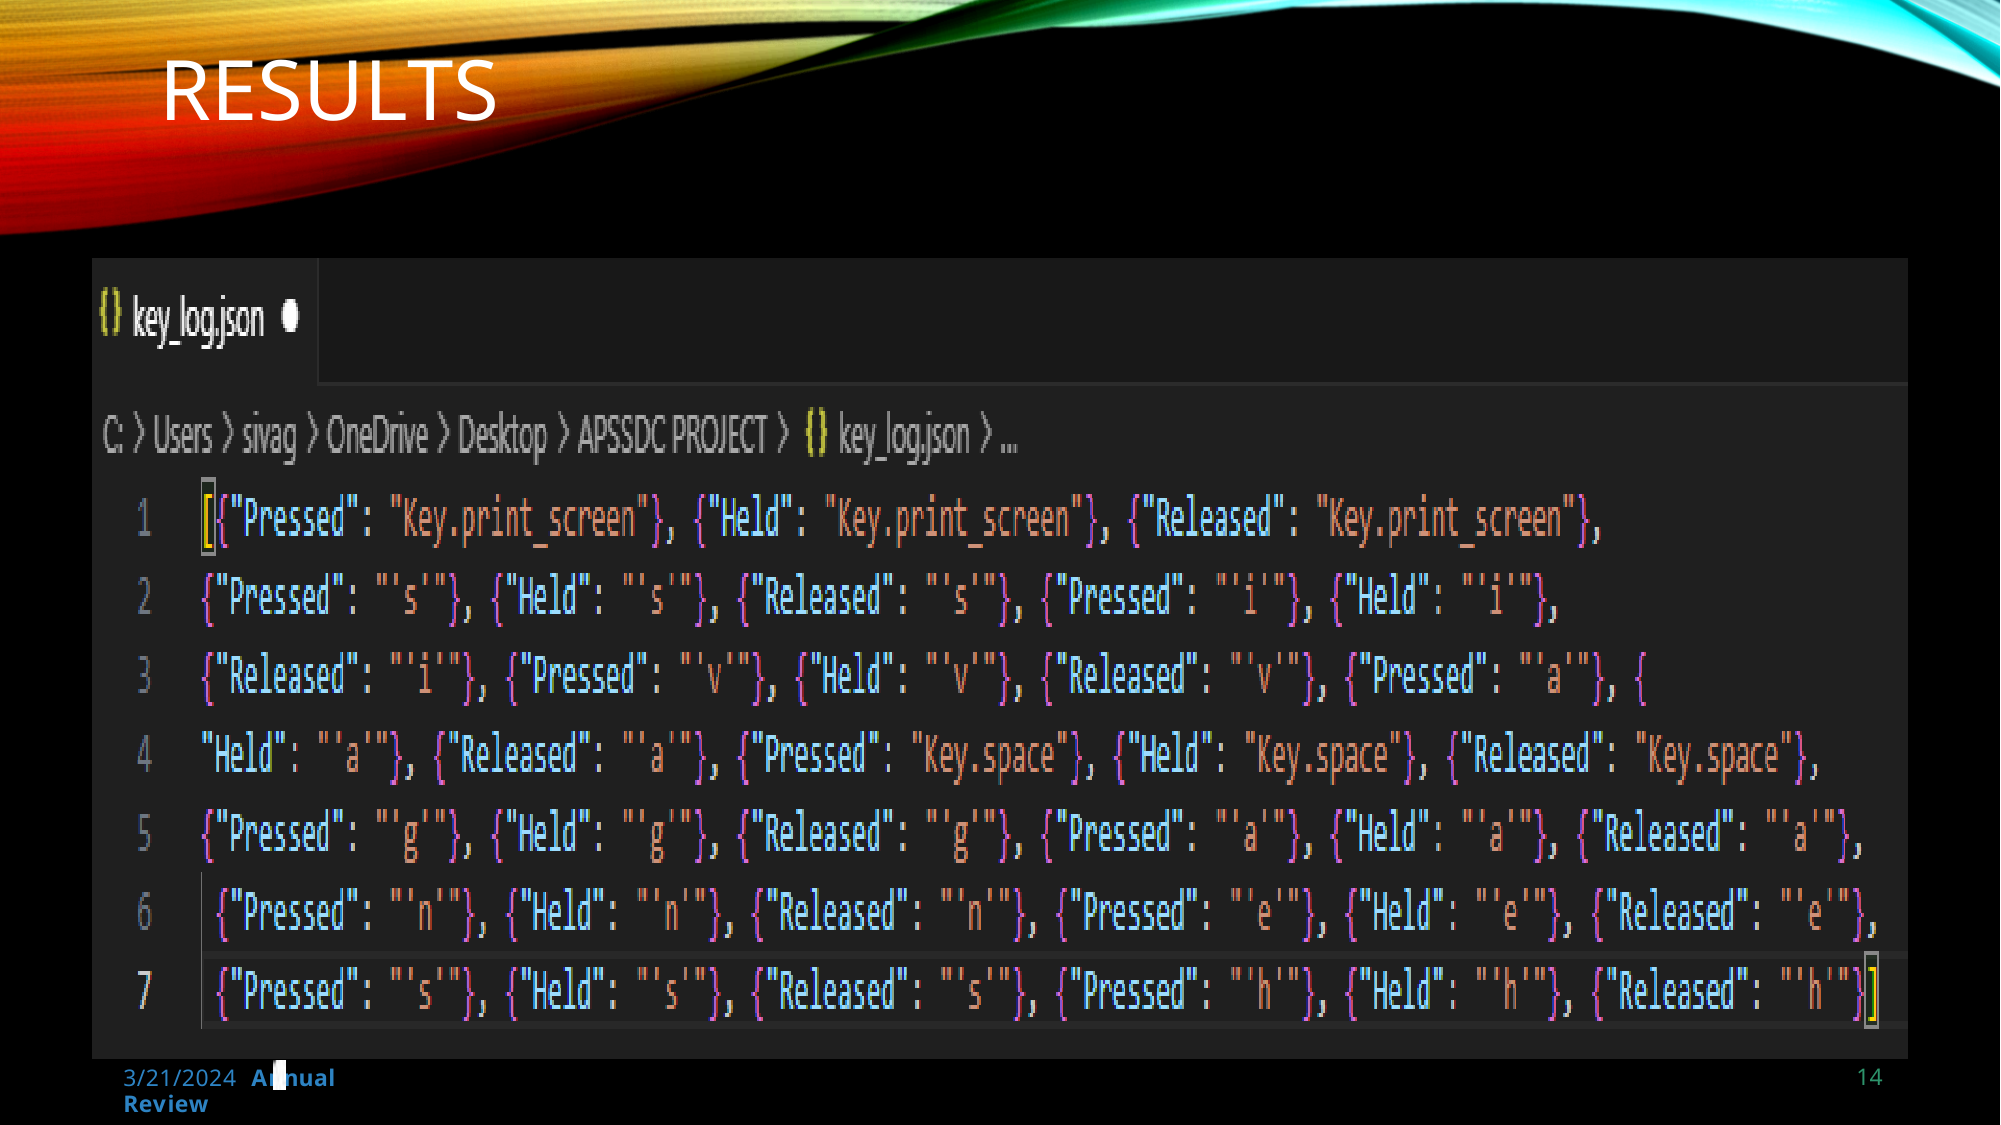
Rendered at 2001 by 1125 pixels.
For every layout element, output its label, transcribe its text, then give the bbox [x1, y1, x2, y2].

picture [0, 0, 2000, 237]
text_box 3/21/2024 Annual Review [123, 1063, 415, 1118]
text_box 14 [1849, 1061, 1888, 1095]
title RESULTS [99, 0, 500, 182]
picture [92, 258, 1908, 1091]
